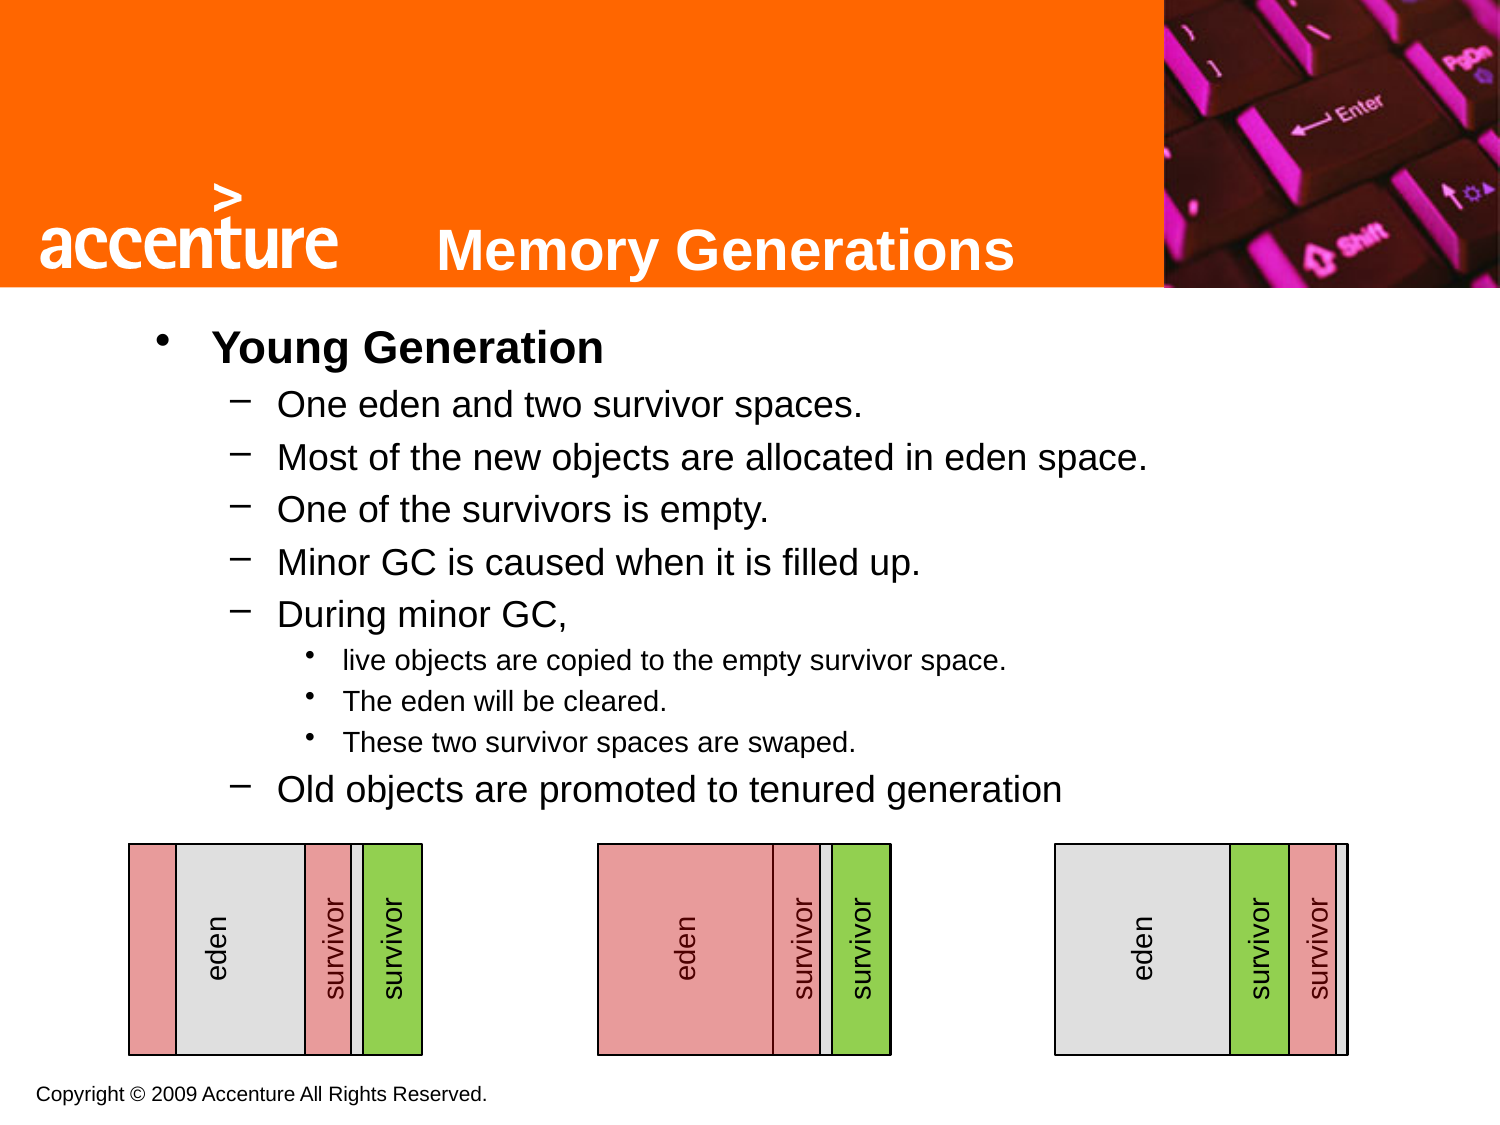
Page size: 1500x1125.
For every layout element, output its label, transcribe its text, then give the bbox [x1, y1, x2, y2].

picture [1164, 0, 1500, 288]
text_box survivor [831, 843, 891, 1055]
footer Copyright © 2009 Accenture All Rights Reserved. [20, 1037, 1459, 1114]
text_box [128, 843, 176, 1055]
text_box survivor [1336, 843, 1348, 1055]
text_box survivor [821, 843, 831, 1055]
text_box [304, 843, 352, 1055]
text_box survivor [1230, 843, 1288, 1055]
text_box survivor [352, 843, 363, 1055]
title Memory Generations [421, 101, 1155, 291]
text_box [1288, 843, 1336, 1055]
text_box survivor [363, 843, 422, 1055]
text_box eden [1054, 843, 1230, 1055]
text_box [597, 843, 821, 1055]
text_box eden [176, 843, 304, 1055]
picture [36, 178, 341, 274]
list Young Generation One eden and two survivor spaces. Most of the new objects are allocated in eden space. One of the survivors is empty. Minor GC is caused when it is filled up. During minor GC, live objects are copied to the empty survivor space. The eden will be cleared. These two survivor spaces are swaped. Old objects are promoted to tenured generation [139, 310, 1294, 1060]
